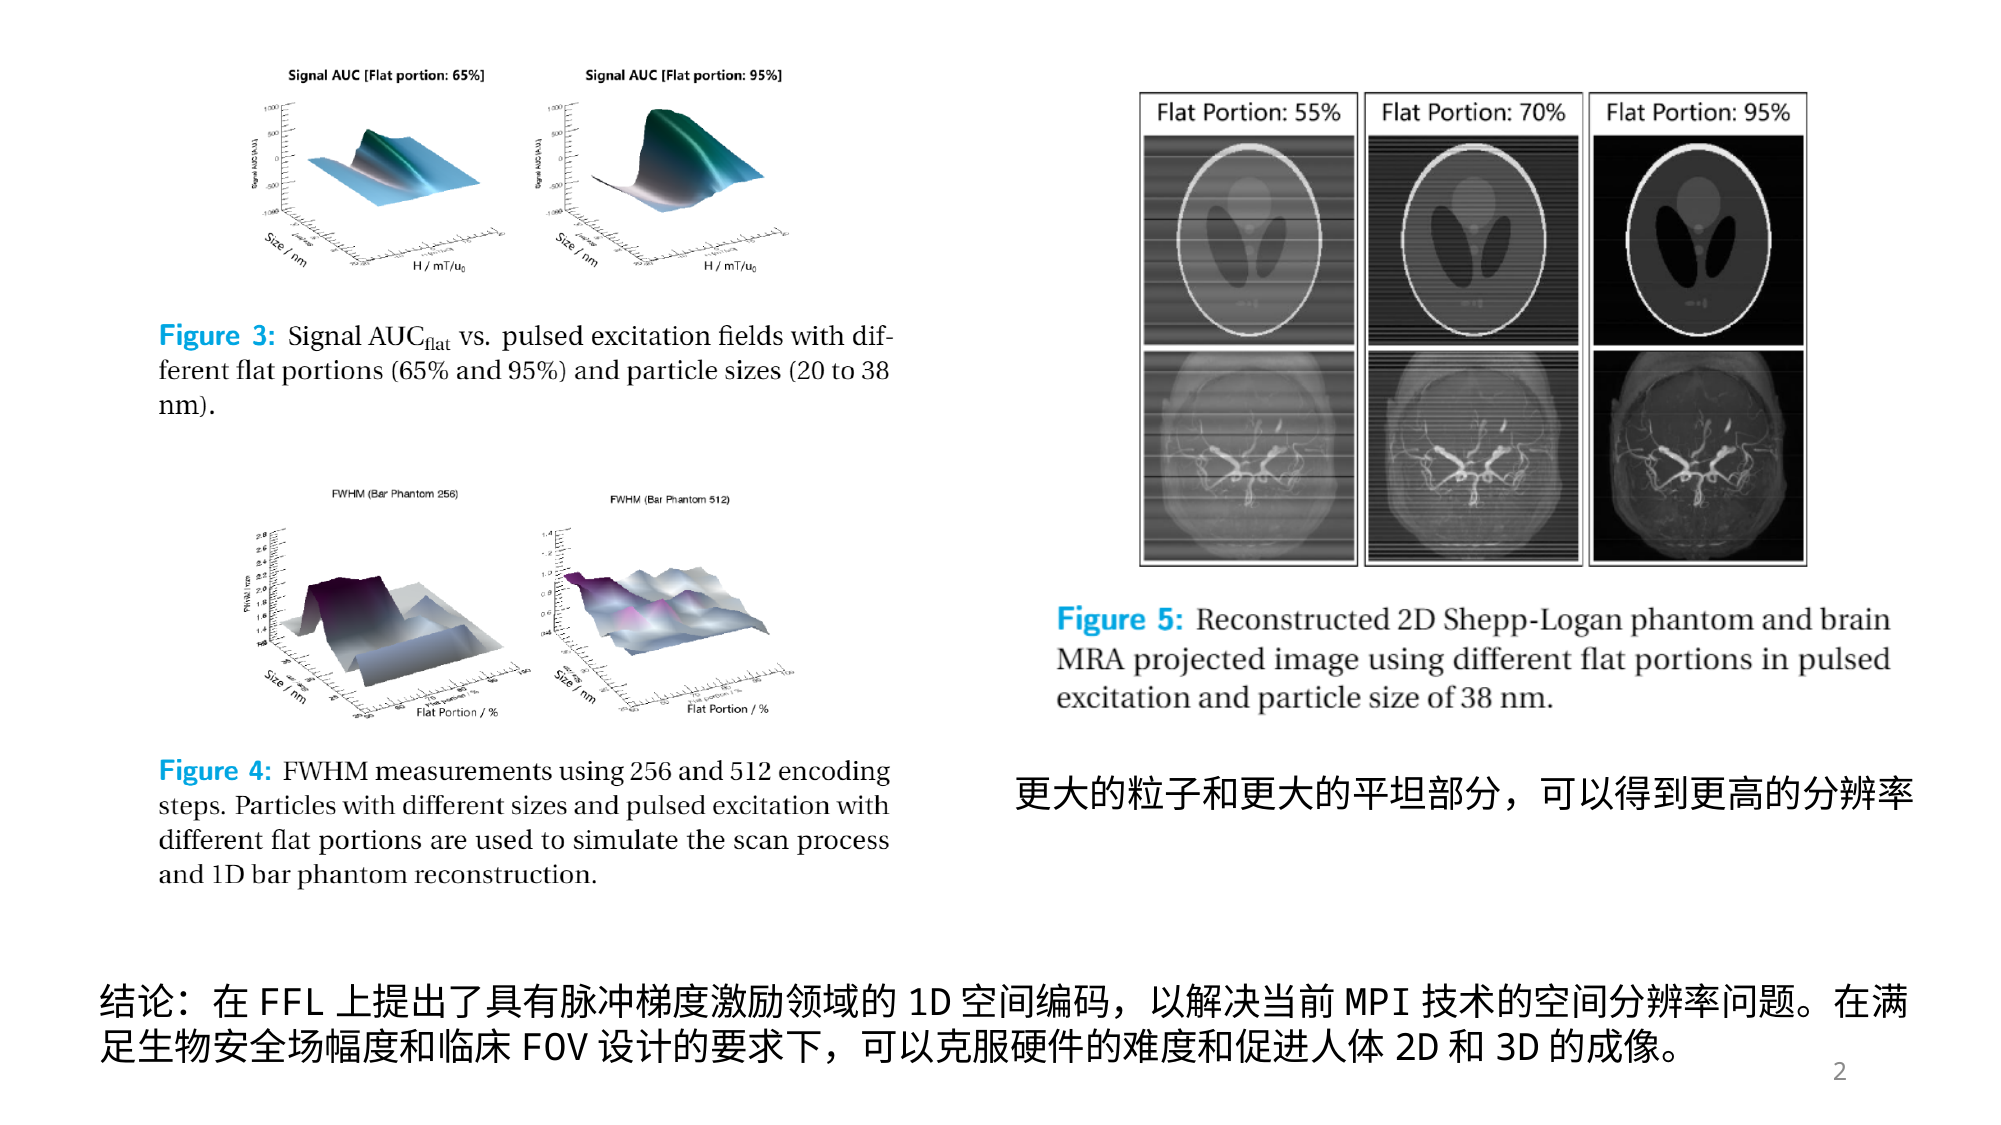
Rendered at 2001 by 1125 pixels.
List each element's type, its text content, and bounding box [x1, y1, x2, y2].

text_box 结论：在FFL上提出了具有脉冲梯度激励领域的1D空间编码，以解决当前MPI技术的空间分辨率问题。在满足生物安全场幅度和临床FOV设计的要求下，可以克服硬件的难度和促进人体2D和3D的成像。 [85, 970, 1925, 1076]
picture [145, 55, 912, 897]
slide_number 2 [1688, 1042, 1863, 1103]
picture [1032, 73, 1915, 718]
text_box 更大的粒子和更大的平坦部分，可以得到更高的分辨率 [999, 763, 2000, 823]
